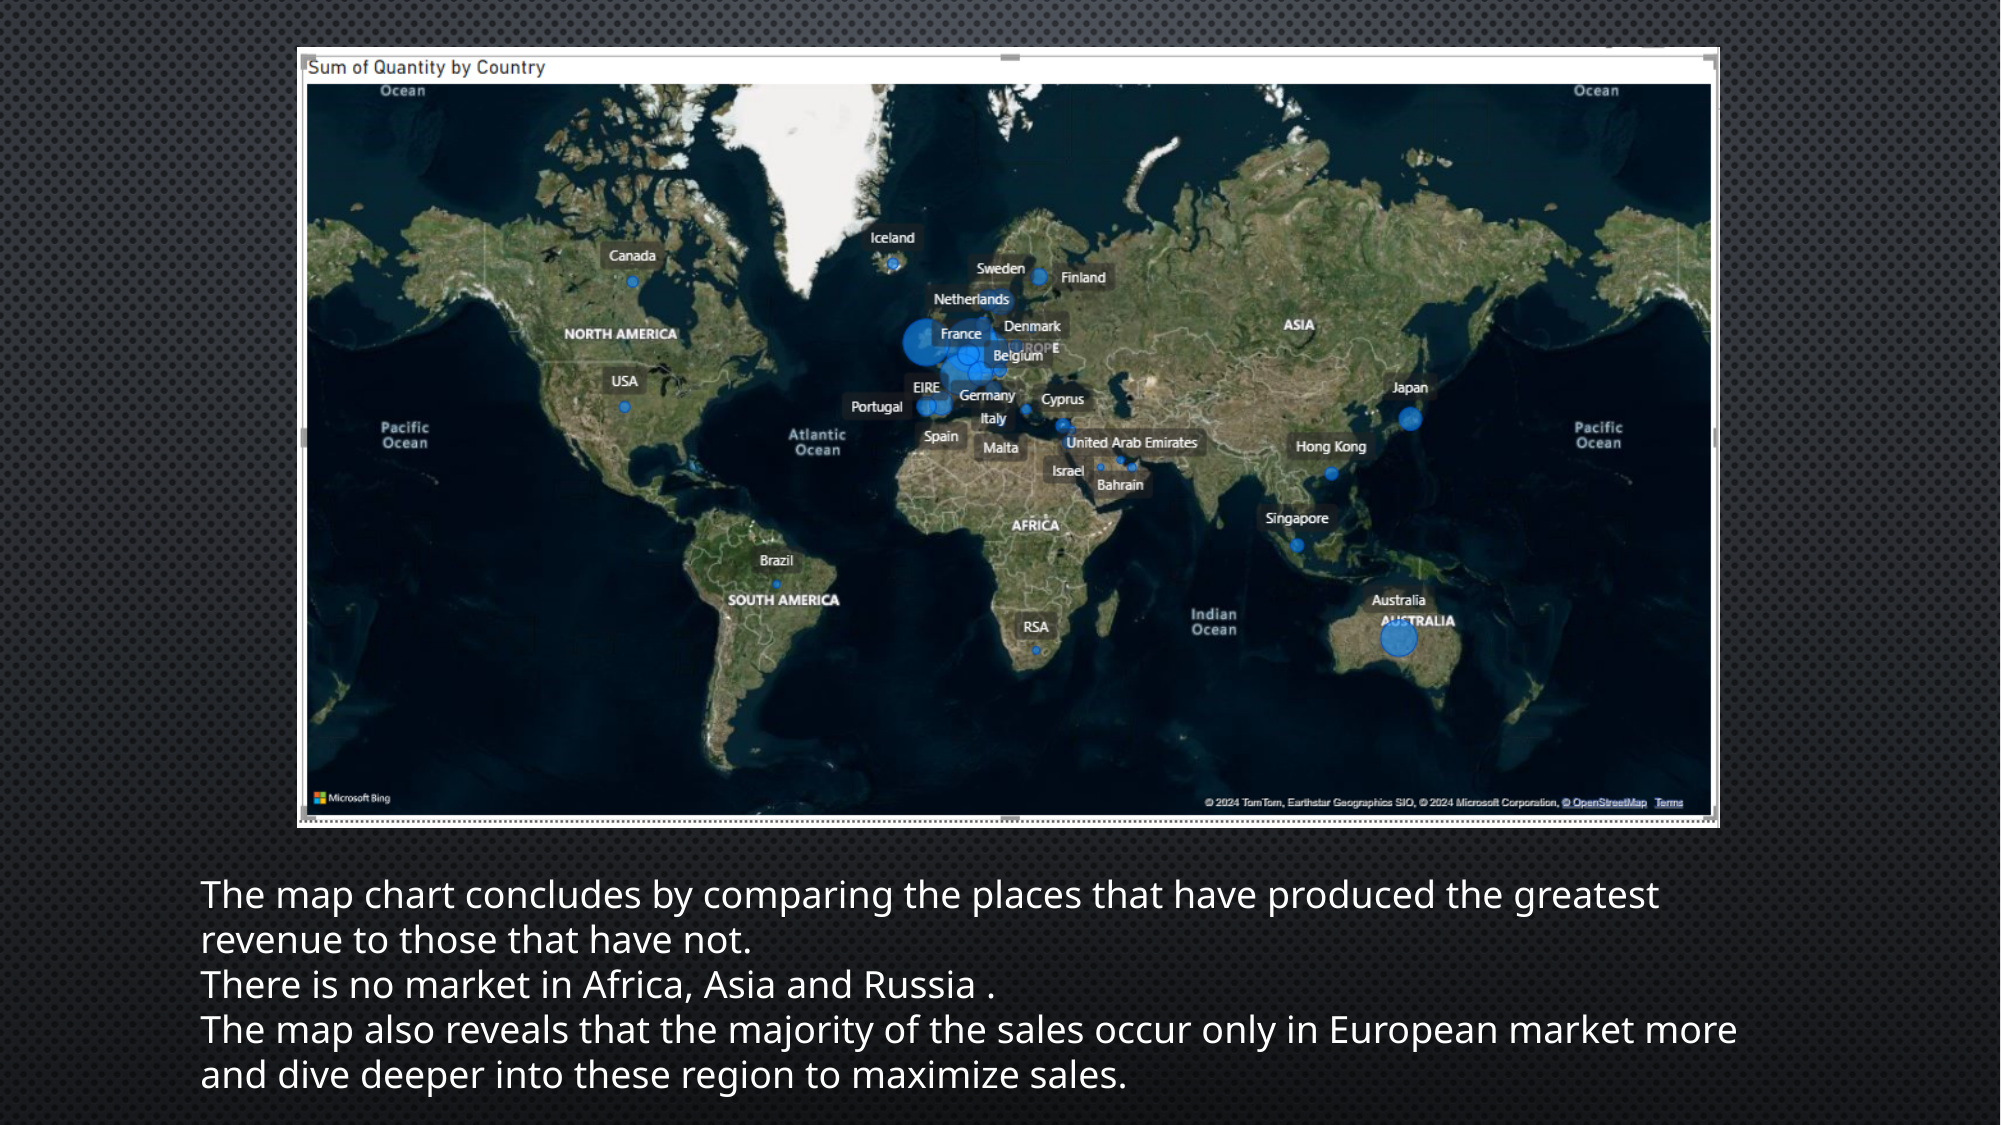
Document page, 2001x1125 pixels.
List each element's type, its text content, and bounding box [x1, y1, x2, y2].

text_box The map chart concludes by comparing the places that have produced the greatest revenue to those that have not. There is no market in Africa, Asia and Russia . The map also reveals that the majority of the sales occur only in European market more and dive deeper into these region to maximize sales. [185, 864, 1773, 1104]
picture [297, 47, 1721, 828]
